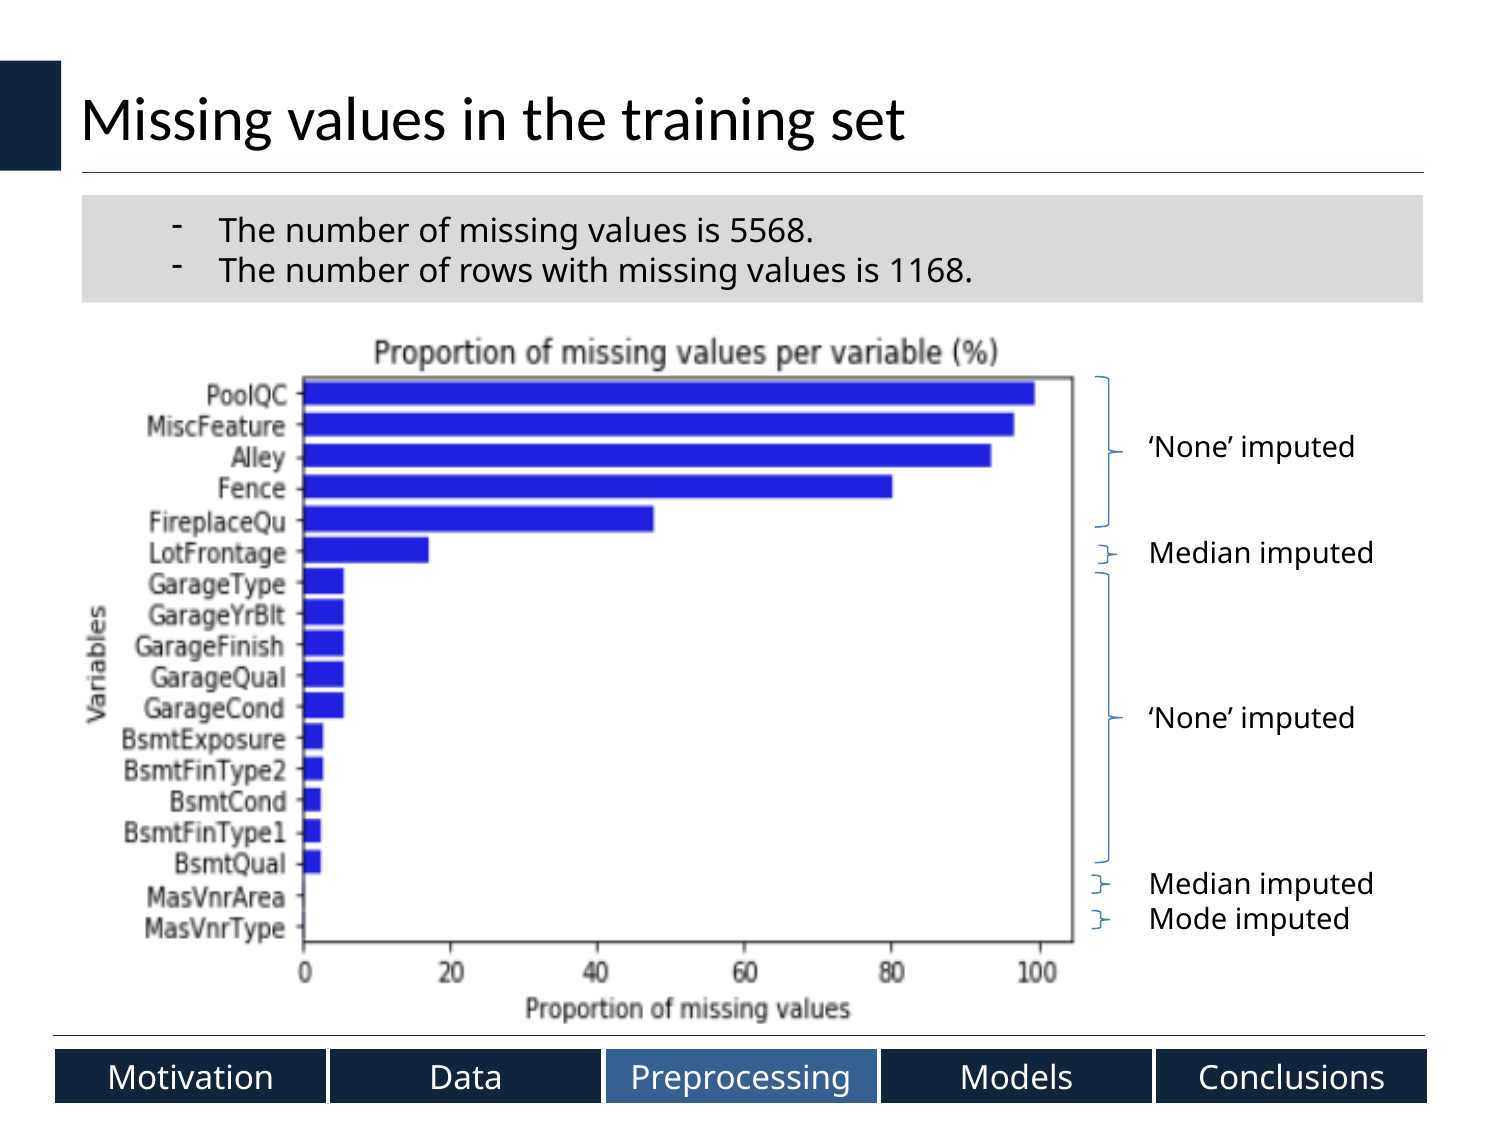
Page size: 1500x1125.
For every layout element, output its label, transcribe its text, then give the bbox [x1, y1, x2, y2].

text_box Mode imputed [1145, 908, 1483, 943]
text_box Median imputed [1145, 527, 1483, 577]
text_box The number of missing values is 5568. The number of rows with missing values is 1168. [80, 193, 1425, 305]
text_box Missing values in the training set [65, 60, 1360, 171]
text_box ‘None’ imputed [1145, 692, 1483, 743]
picture [76, 332, 1140, 1024]
text_box Median imputed [1145, 857, 1483, 908]
text_box [0, 60, 62, 171]
text_box ‘None’ imputed [1145, 420, 1483, 471]
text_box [52, 1046, 1430, 1106]
